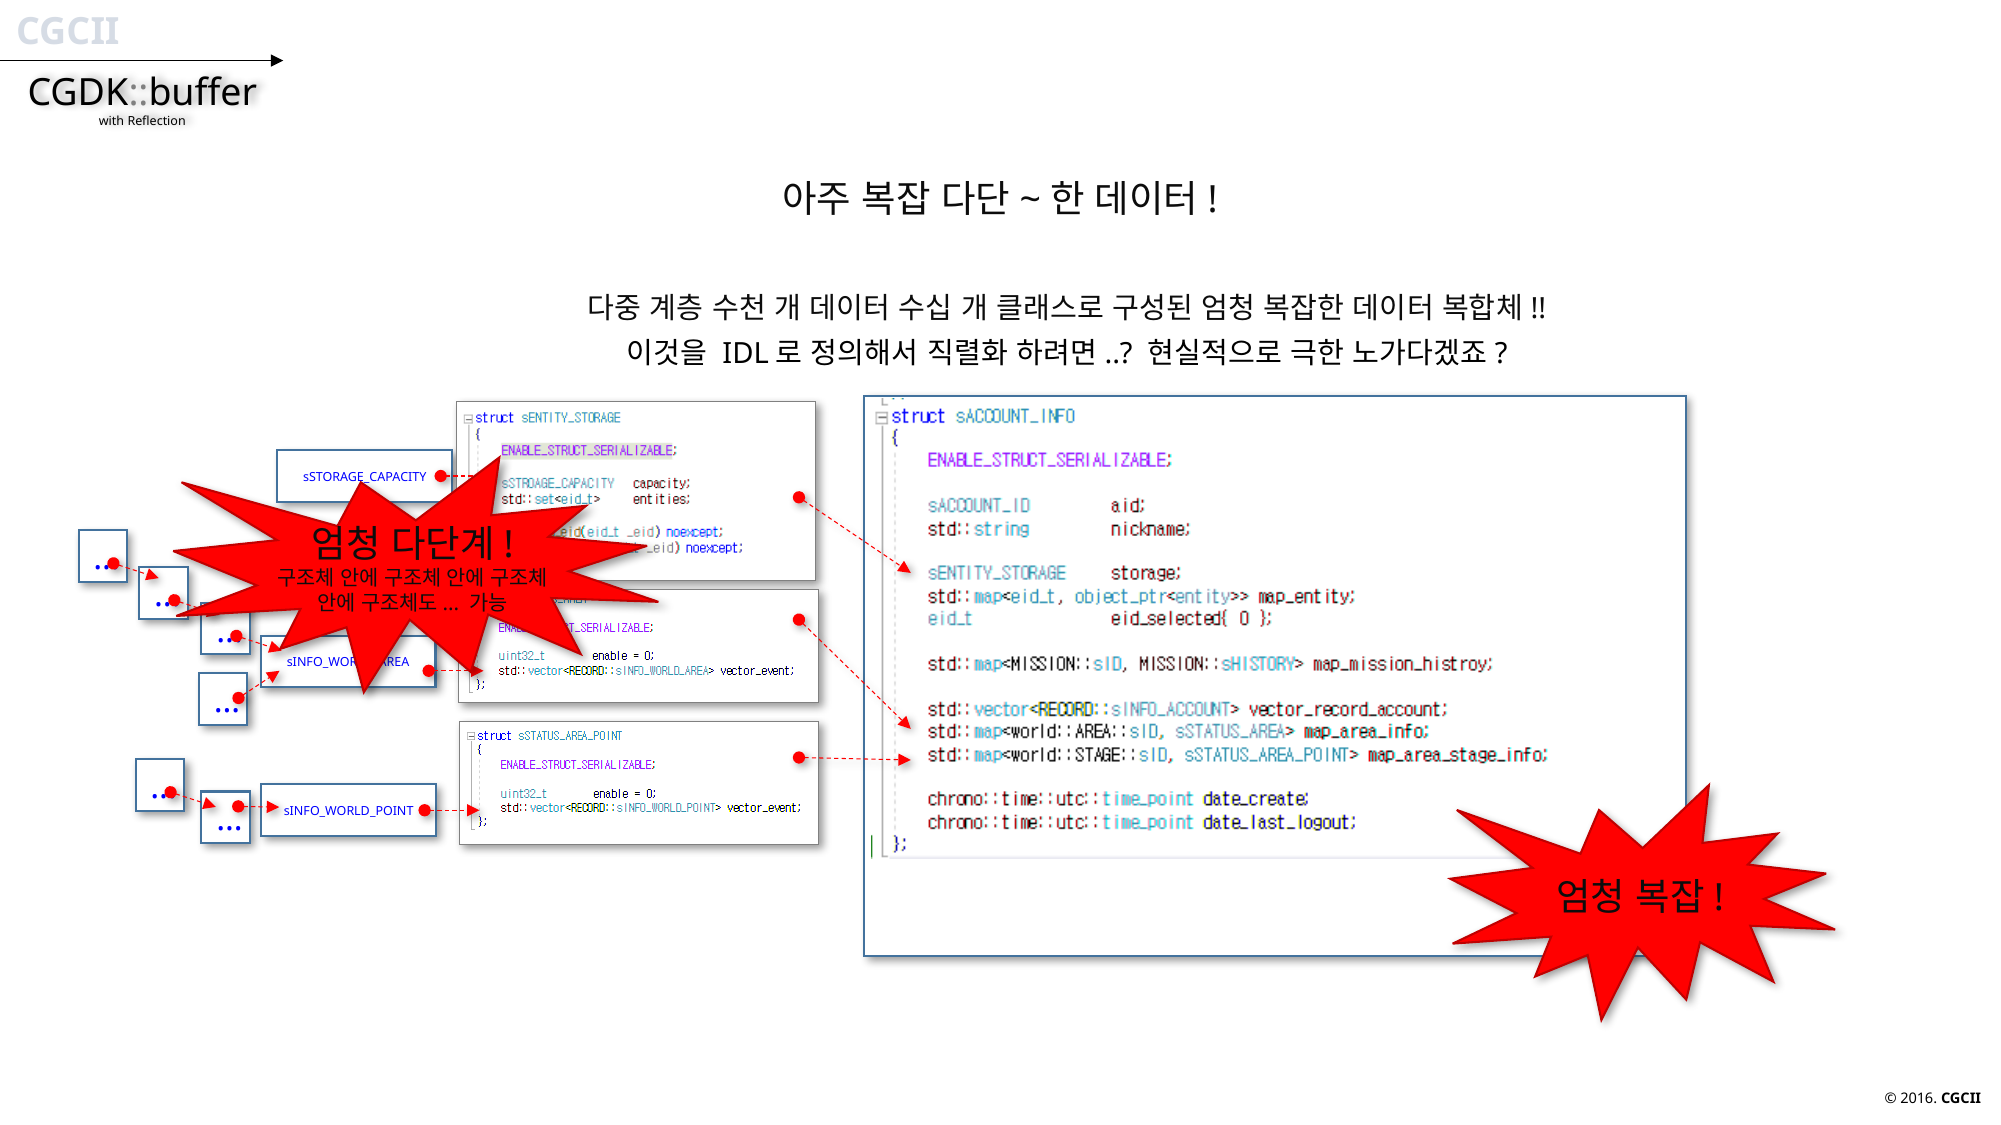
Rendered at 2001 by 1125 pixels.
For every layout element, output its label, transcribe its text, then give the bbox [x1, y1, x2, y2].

text_box … [200, 623, 251, 655]
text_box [798, 619, 911, 729]
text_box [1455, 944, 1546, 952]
text_box CGDK::buffer with Reflection [0, 60, 309, 166]
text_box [174, 600, 220, 615]
text_box 엄청 다단계! 구조체 안에 구조체 안에 구조체 안에 구조체도... 가능 [172, 480, 624, 695]
picture [458, 589, 819, 703]
text_box © 2016. CGCII [1598, 1084, 1997, 1124]
text_box [863, 760, 1543, 957]
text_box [238, 670, 280, 698]
text_box … [78, 529, 128, 583]
text_box 다중 계층 수천 개 데이터 수십 개 클래스로 구성된 엄청 복잡한 데이터 복합체!! [535, 281, 1599, 332]
text_box [863, 395, 1687, 848]
text_box sSTORAGE_CAPACITY [276, 449, 453, 503]
picture [459, 721, 819, 845]
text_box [798, 497, 911, 573]
text_box … [198, 672, 248, 726]
text_box 엄청 복잡! [1446, 782, 1836, 1024]
text_box sINFO_WORLD_POINT [260, 783, 437, 837]
text_box … [138, 566, 189, 620]
text_box … [200, 790, 251, 844]
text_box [236, 635, 282, 651]
text_box sINFO_WORLD_AREA [382, 636, 437, 688]
text_box CGCII [1, 0, 135, 54]
text_box … [135, 758, 185, 812]
picture [456, 401, 816, 581]
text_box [113, 563, 159, 579]
text_box sINFO_WORLD_AREA [260, 641, 359, 688]
text_box 이것을 IDL로 정의해서 직렬화 하려면..? 현실적으로 극한 노가다겠죠? [569, 332, 1565, 377]
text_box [170, 792, 216, 807]
picture [871, 398, 1571, 859]
text_box 아주 복잡 다단~한 데이터! [535, 167, 1465, 228]
